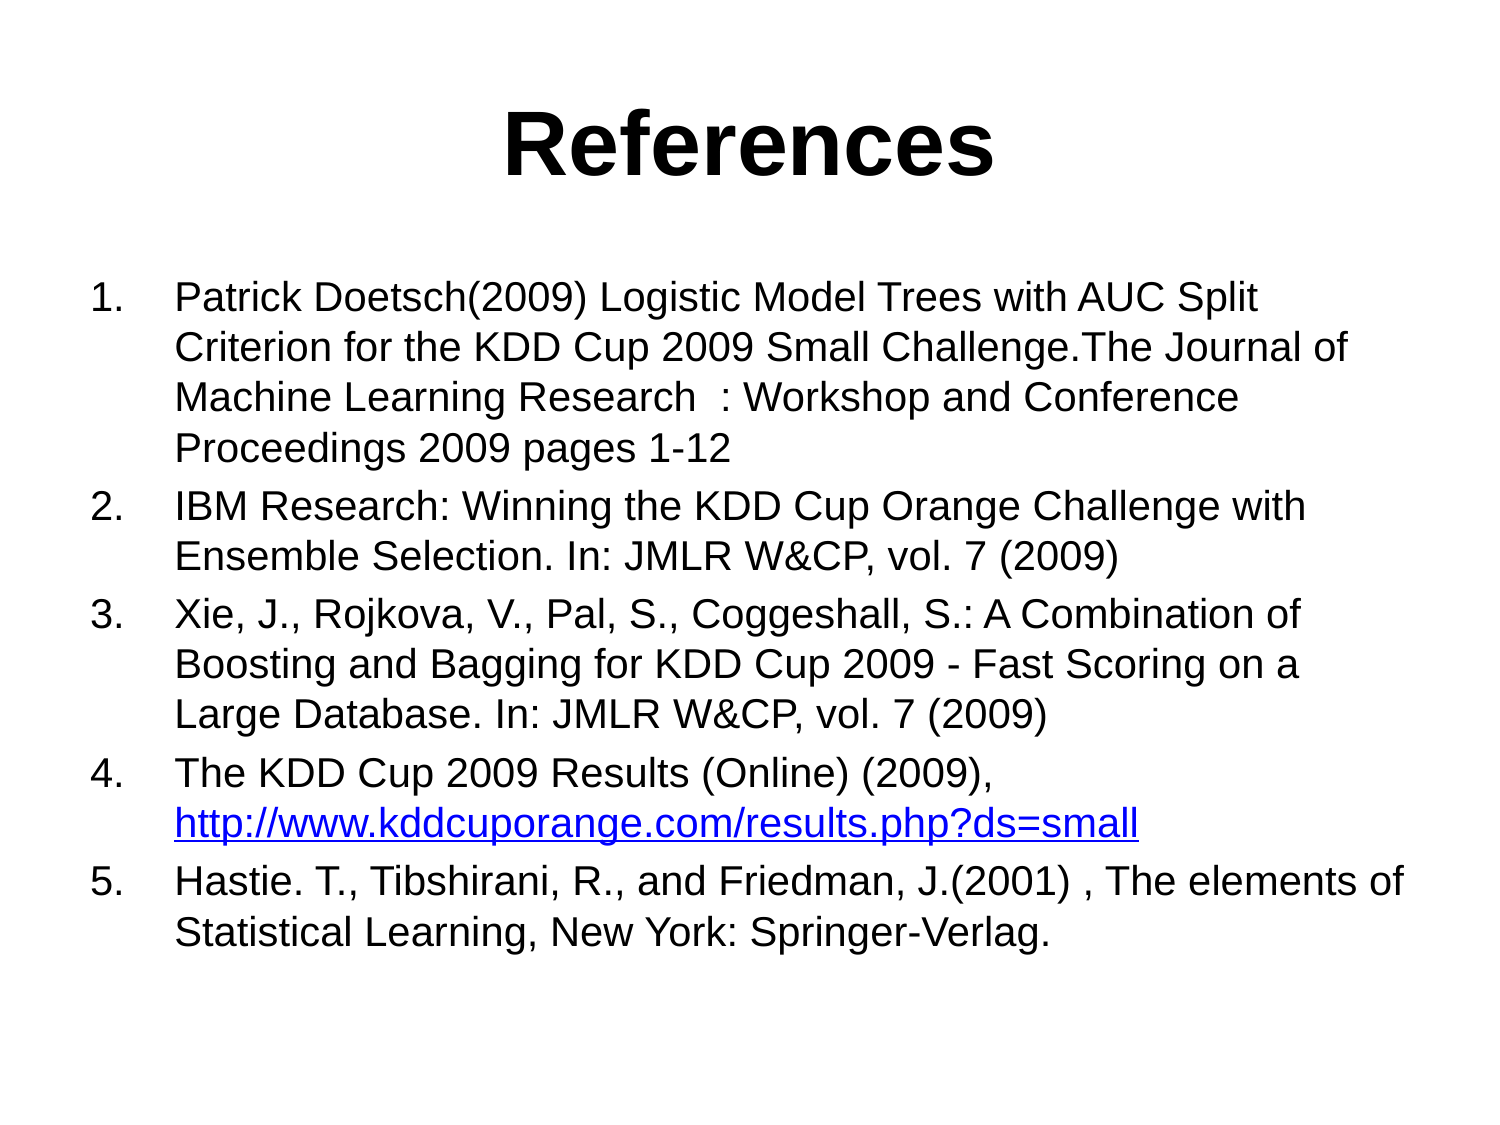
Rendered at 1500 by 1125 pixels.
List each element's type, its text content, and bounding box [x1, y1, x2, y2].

list Patrick Doetsch(2009) Logistic Model Trees with AUC Split Criterion for the KDD Cup 2009 Small Challenge.The Journal of Machine Learning Research : Workshop and Conference Proceedings 2009 pages 1-12 IBM Research: Winning the KDD Cup Orange Challenge with Ensemble Selection. In: JMLR W&CP, vol. 7 (2009) Xie, J., Rojkova, V., Pal, S., Coggeshall, S.: A Combination of Boosting and Bagging for KDD Cup 2009 - Fast Scoring on a Large Database. In: JMLR W&CP, vol. 7 (2009) The KDD Cup 2009 Results (Online) (2009), http://www.kddcuporange.com/results.php?ds=small Hastie. T., Tibshirani, R., and Friedman, J.(2001) , The elements of Statistical Learning, New York: Springer-Verlag. [75, 262, 1425, 1005]
title References [75, 45, 1425, 233]
